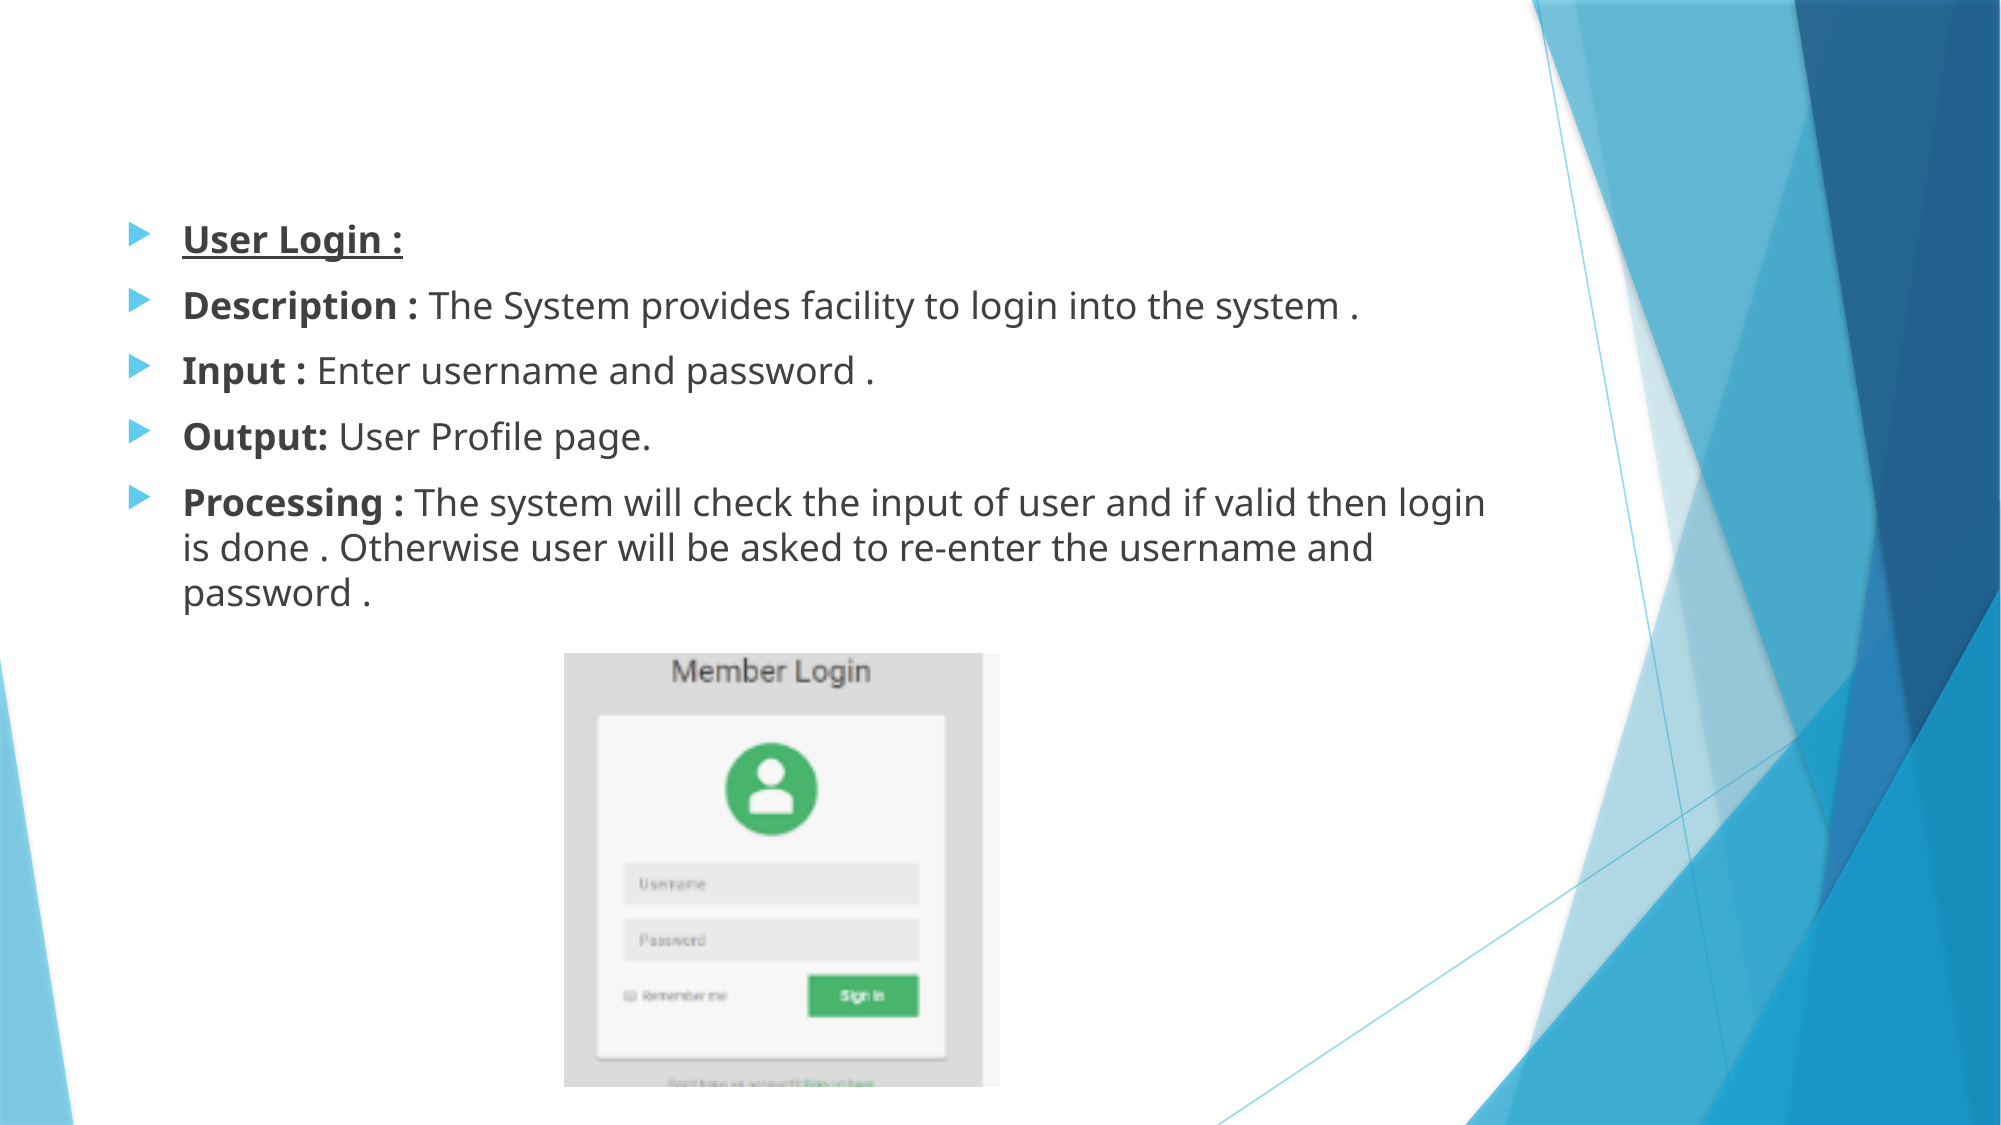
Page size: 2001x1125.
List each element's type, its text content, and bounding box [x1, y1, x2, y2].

list User Login : Description : The System provides facility to login into the system . Input : Enter username and password . Output: User Profile page. Processing : The system will check the input of user and if valid then login is done . Otherwise user will be asked to re-enter the username and password . [111, 208, 1522, 1100]
picture [564, 653, 1001, 1088]
